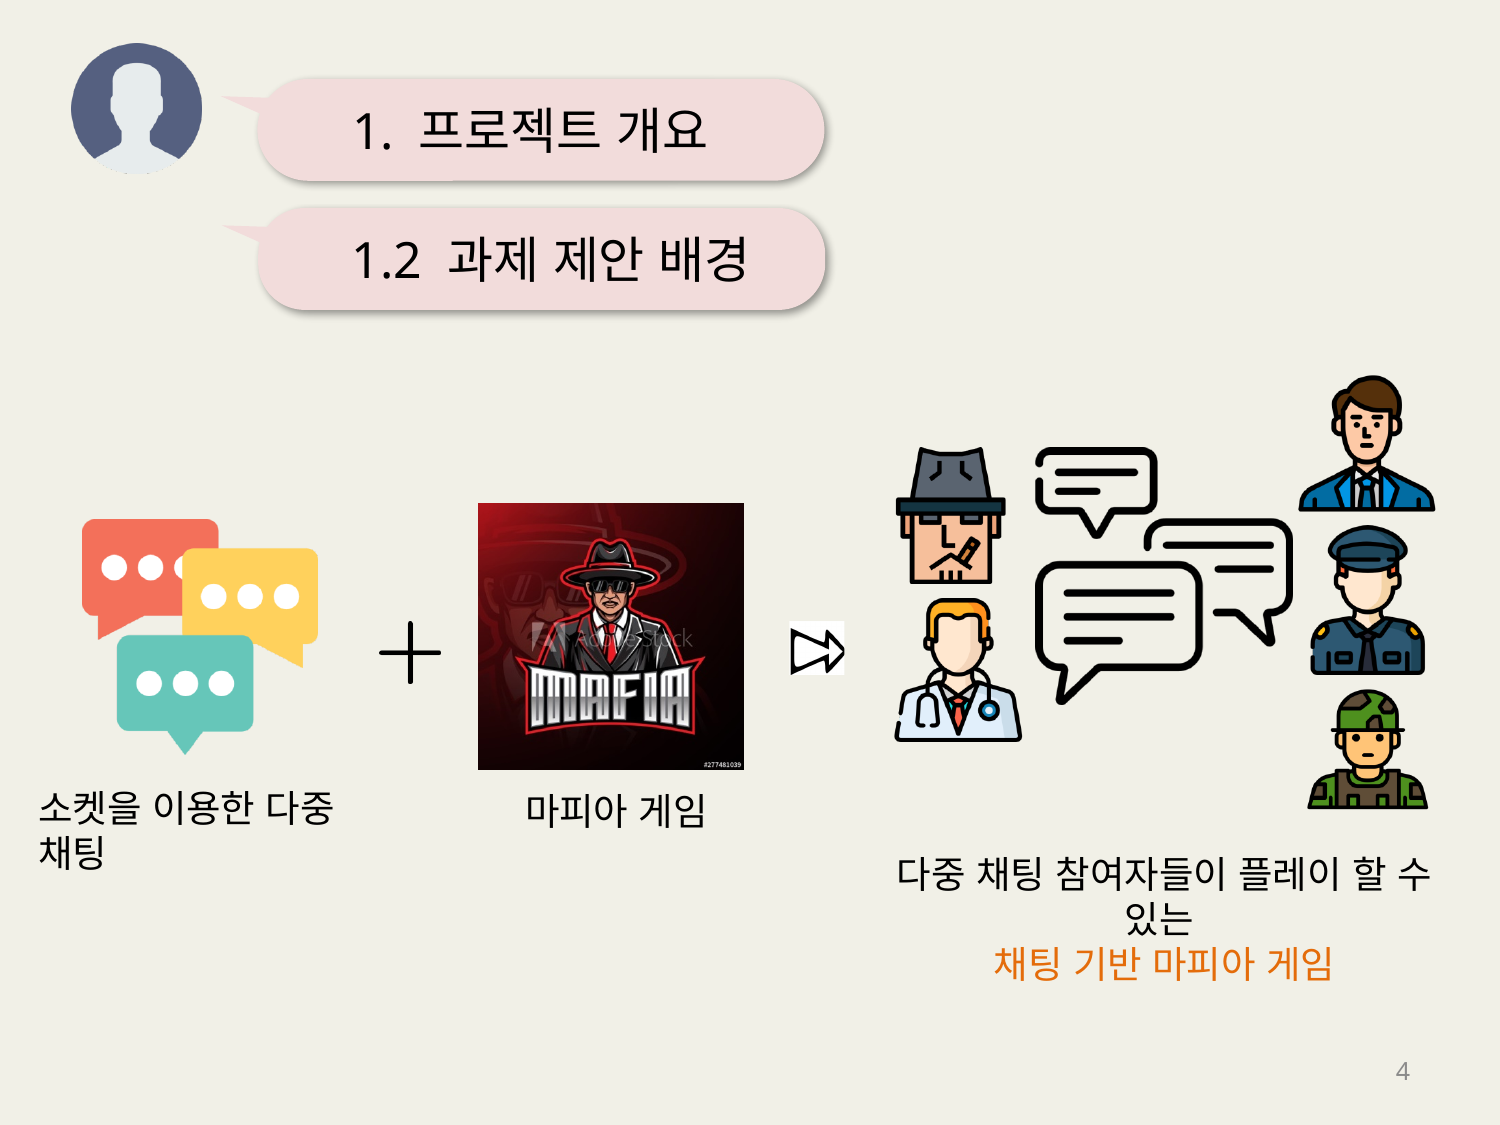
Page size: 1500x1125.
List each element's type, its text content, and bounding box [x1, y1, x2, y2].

picture [477, 503, 744, 771]
text_box 마피아 게임 [510, 780, 747, 840]
text_box 소켓을 이용한 다중 채팅 [23, 777, 415, 883]
slide_number 4 [1074, 1042, 1425, 1103]
picture [1305, 686, 1430, 811]
text_box 다중 채팅 참여자들이 플레이 할 수 있는 채팅 기반 마피아 게임 [844, 843, 1485, 994]
picture [885, 597, 1030, 742]
picture [882, 447, 1019, 584]
picture [1035, 364, 1443, 706]
picture [378, 621, 442, 684]
picture [82, 519, 318, 755]
picture [70, 43, 202, 175]
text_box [219, 78, 825, 181]
picture [789, 621, 845, 676]
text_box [220, 207, 826, 311]
